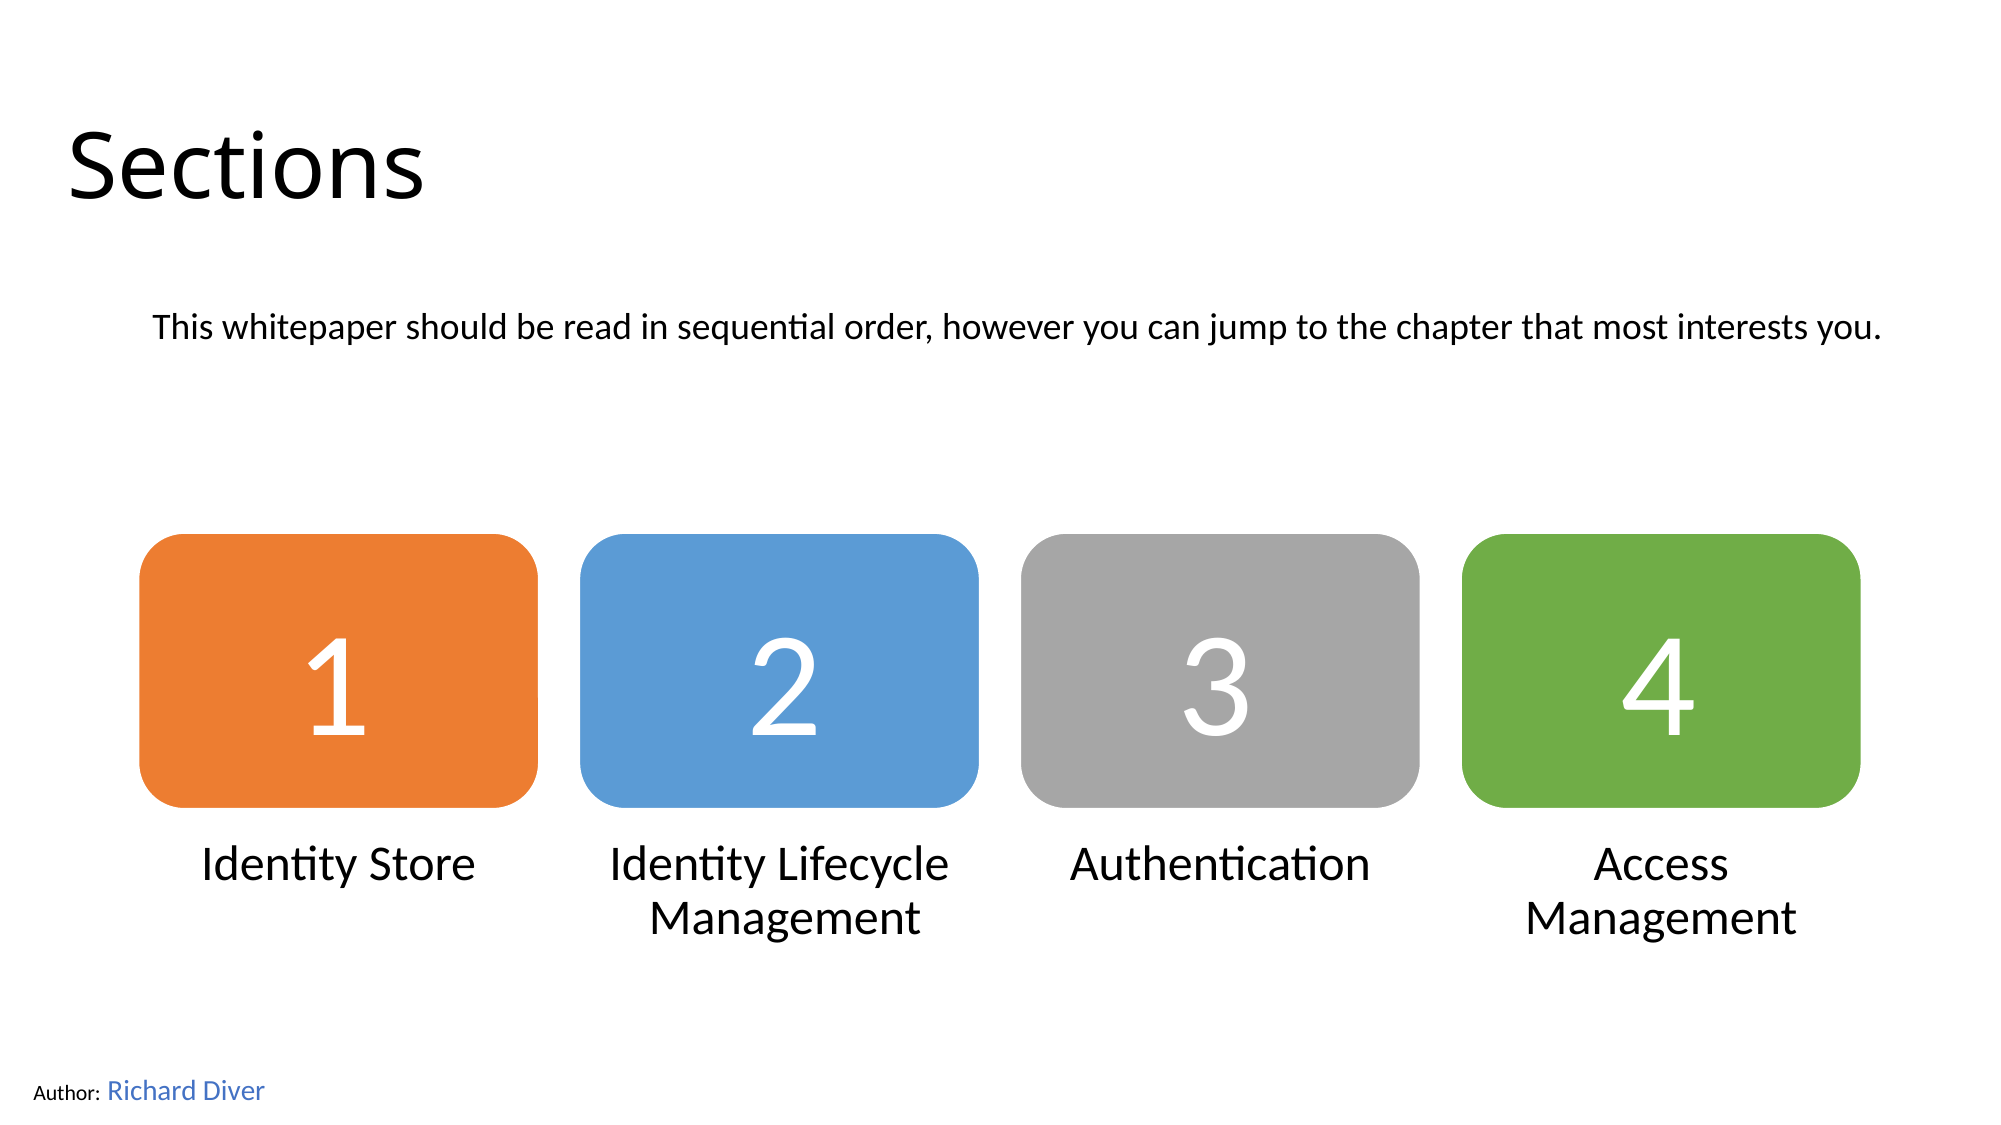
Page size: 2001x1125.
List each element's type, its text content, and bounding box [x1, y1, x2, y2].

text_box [137, 397, 1863, 1093]
title Sections [52, 59, 1778, 278]
list This whitepaper should be read in sequential order, however you can jump to the chapter that most interests you. [137, 299, 1905, 523]
